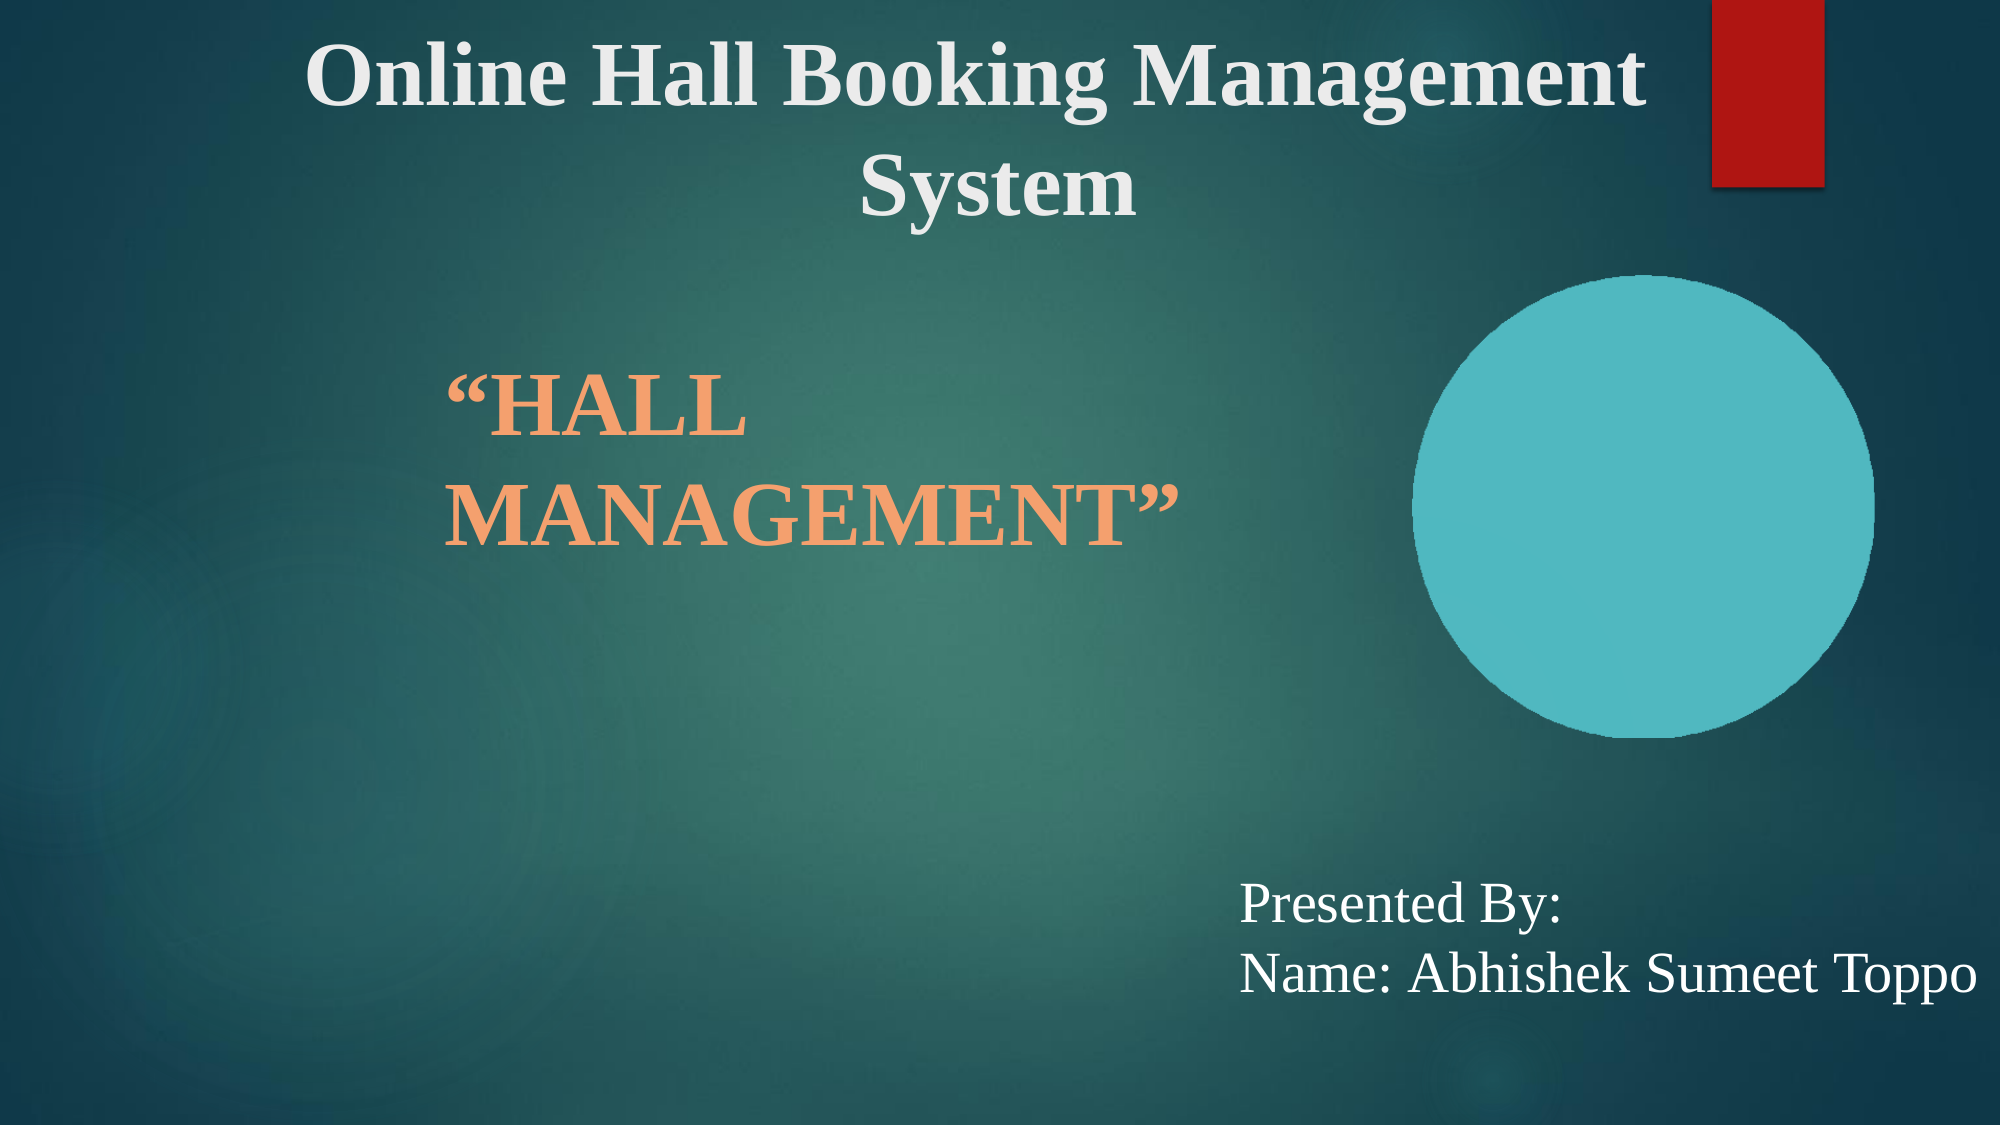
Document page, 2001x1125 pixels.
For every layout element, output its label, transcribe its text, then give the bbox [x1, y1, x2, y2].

text_box “HALL MANAGEMENT” [442, 342, 1510, 565]
picture [0, 0, 2000, 1125]
title Online Hall Booking Management System [301, 11, 1650, 235]
text_box Presented By: Name: Abhishek Sumeet Toppo [1237, 862, 1983, 1005]
